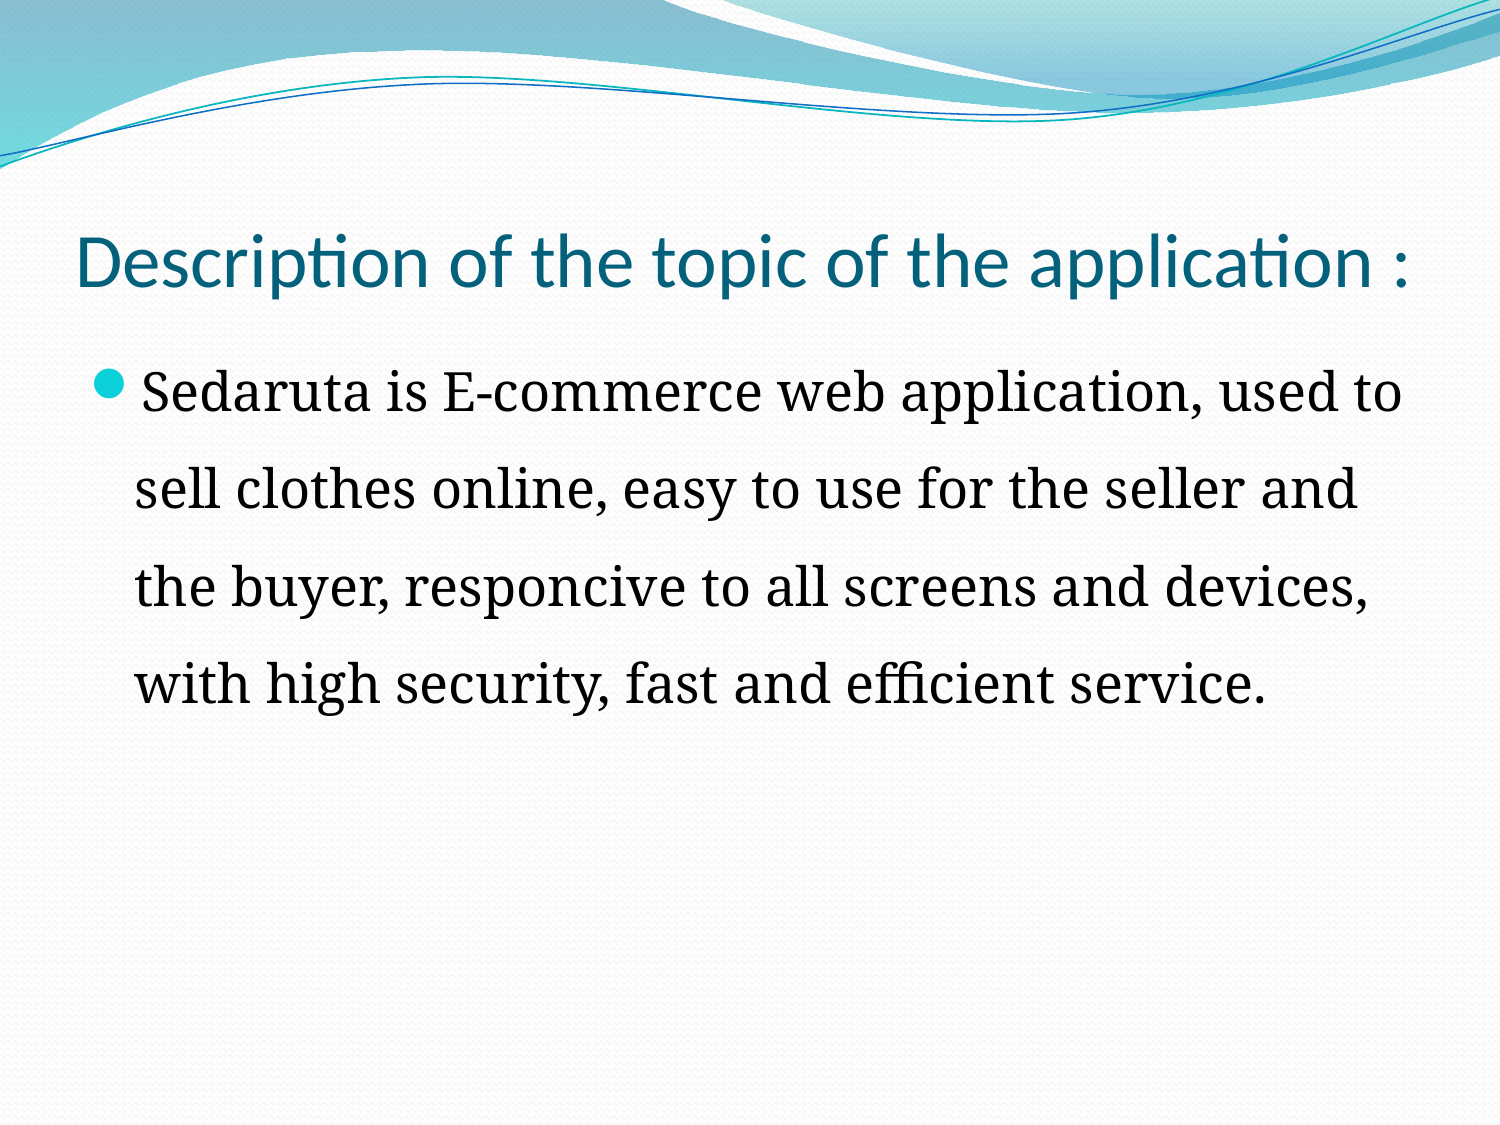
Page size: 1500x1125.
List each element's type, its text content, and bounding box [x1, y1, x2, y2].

list Sedaruta is E-commerce web application, used to sell clothes online, easy to use for the seller and the buyer, responcive to all screens and devices, with high security, fast and efficient service. [75, 317, 1425, 1038]
title Description of the topic of the application : [75, 115, 1425, 303]
